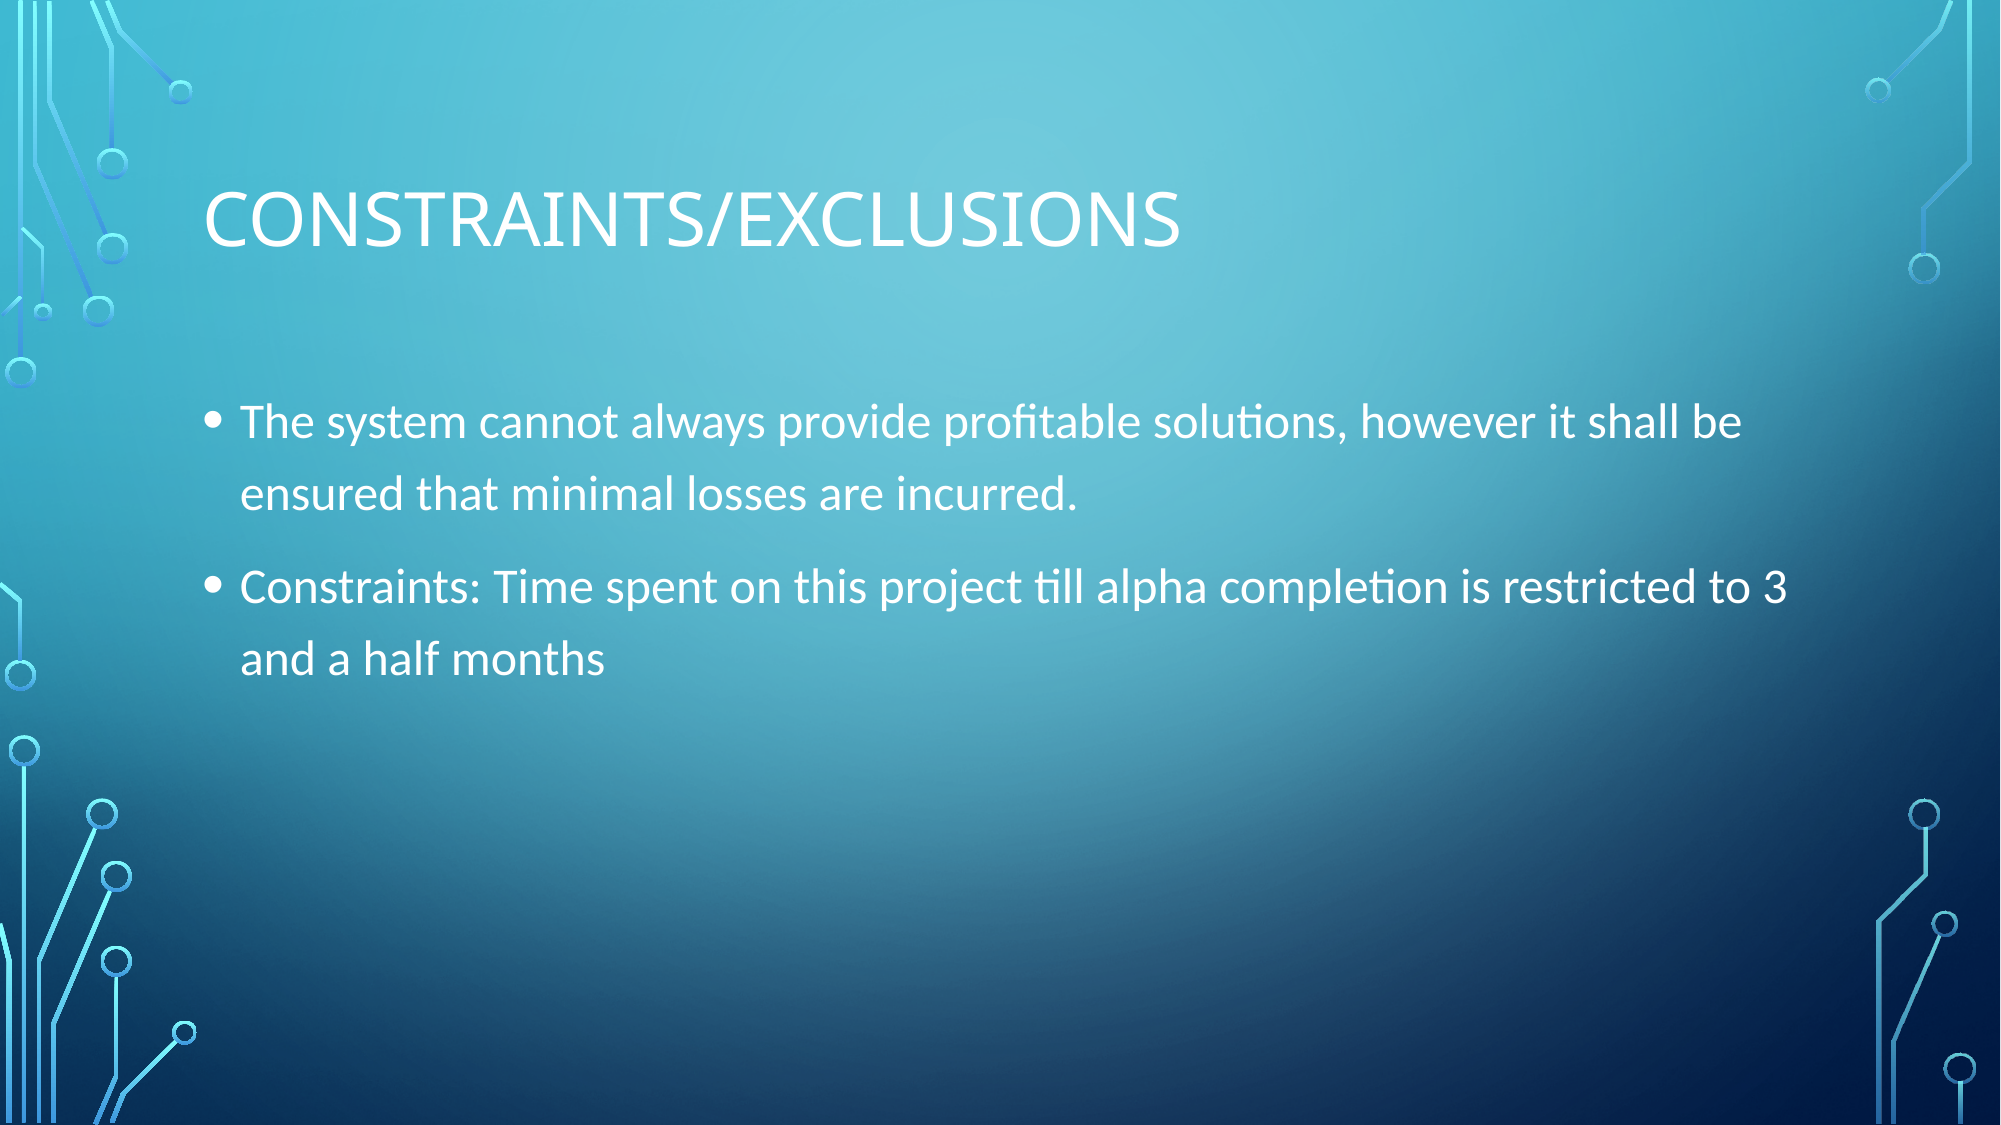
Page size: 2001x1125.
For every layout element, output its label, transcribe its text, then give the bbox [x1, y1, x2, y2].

title Constraints/Exclusions [187, 101, 1813, 344]
list The system cannot always provide profitable solutions, however it shall be ensured that minimal losses are incurred. Constraints: Time spent on this project till alpha completion is restricted to 3 and a half months [187, 369, 1813, 950]
